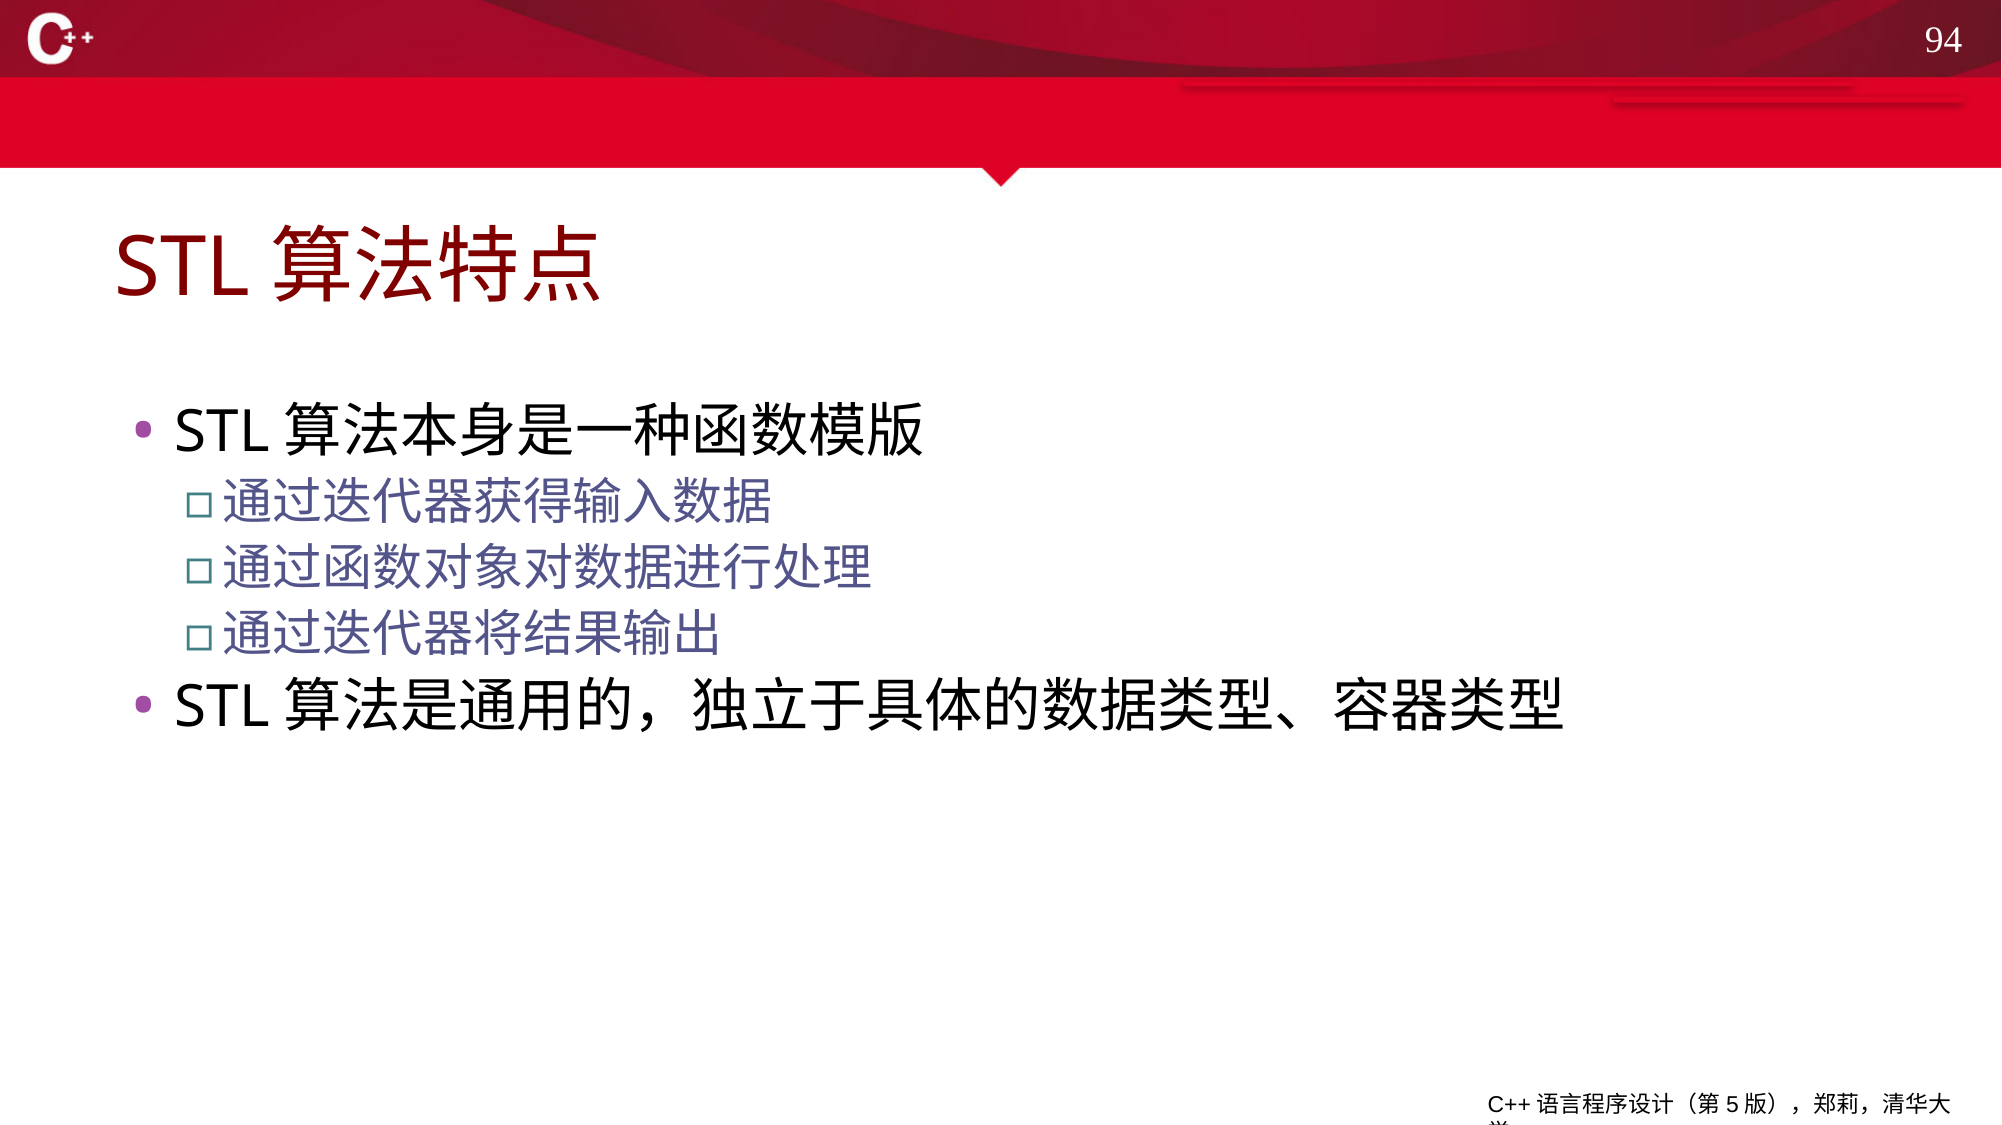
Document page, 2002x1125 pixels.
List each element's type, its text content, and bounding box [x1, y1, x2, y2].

picture [0, 0, 2002, 1125]
slide_number 94 [1527, 7, 1978, 68]
title STL算法特点 [99, 174, 1901, 350]
list STL算法本身是一种函数模版 通过迭代器获得输入数据 通过函数对象对数据进行处理 通过迭代器将结果输出 STL算法是通用的，独立于具体的数据类型、容器类型 [99, 385, 1901, 1079]
